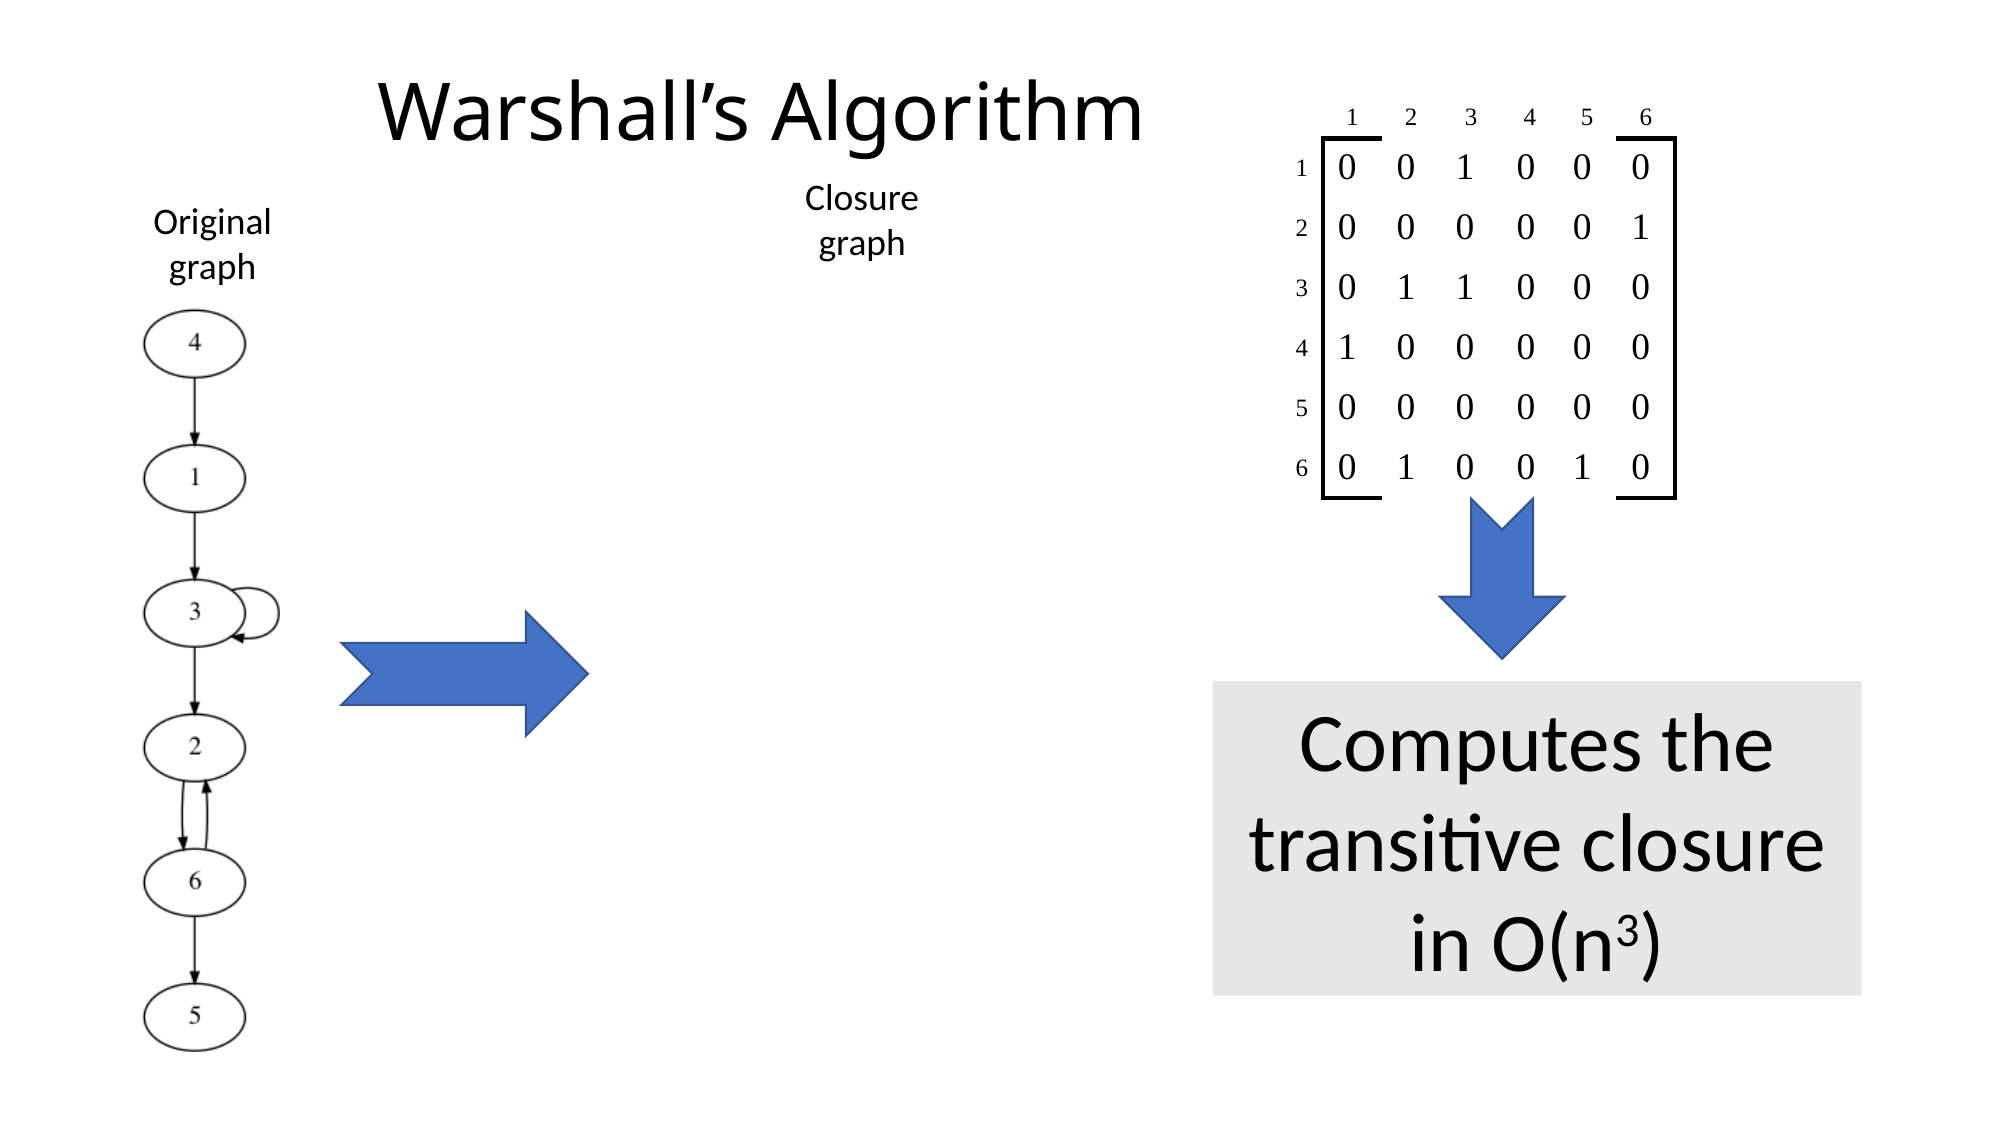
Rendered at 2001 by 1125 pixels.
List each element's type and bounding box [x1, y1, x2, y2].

title [362, 64, 1638, 166]
text_box [1437, 496, 1567, 661]
text_box [1212, 681, 1862, 996]
picture [137, 303, 287, 1059]
text_box [790, 165, 935, 271]
table_header [1264, 94, 1675, 138]
text_box [138, 189, 287, 295]
text_box [338, 609, 590, 739]
table_cell [1264, 138, 1321, 498]
table_cell [1325, 138, 1673, 498]
